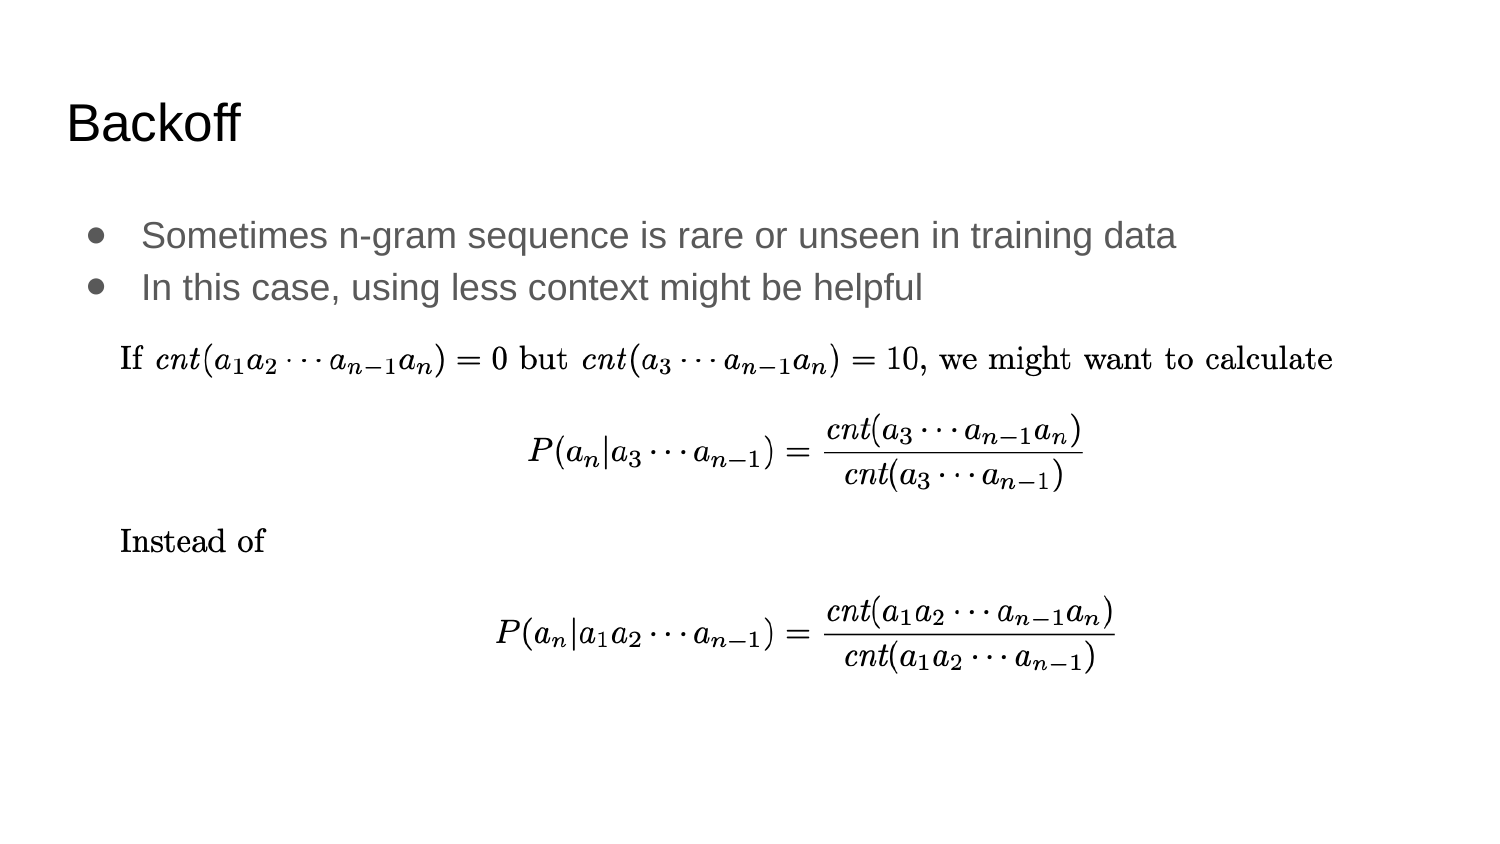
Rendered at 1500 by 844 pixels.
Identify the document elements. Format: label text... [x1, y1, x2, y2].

list Sometimes n-gram sequence is rare or unseen in training data In this case, using less context might be helpful [51, 189, 1449, 750]
picture [101, 338, 1377, 689]
title Backoff [51, 72, 1449, 167]
